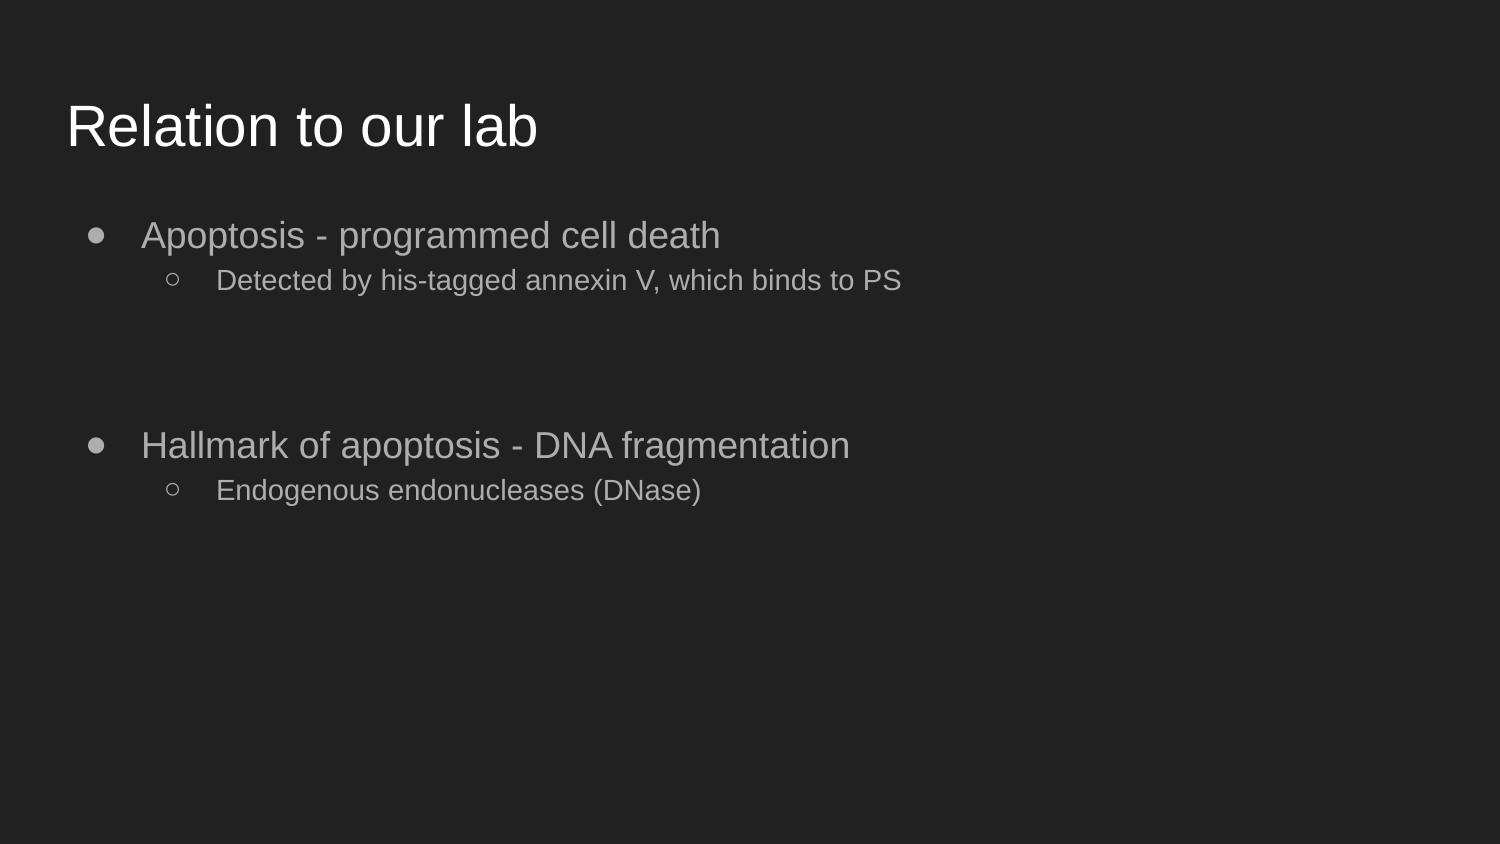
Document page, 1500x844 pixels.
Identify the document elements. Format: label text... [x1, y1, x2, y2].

list Apoptosis - programmed cell death Detected by his-tagged annexin V, which binds to PS Hallmark of apoptosis - DNA fragmentation Endogenous endonucleases (DNase) [51, 189, 1449, 750]
title Relation to our lab [51, 72, 1449, 167]
